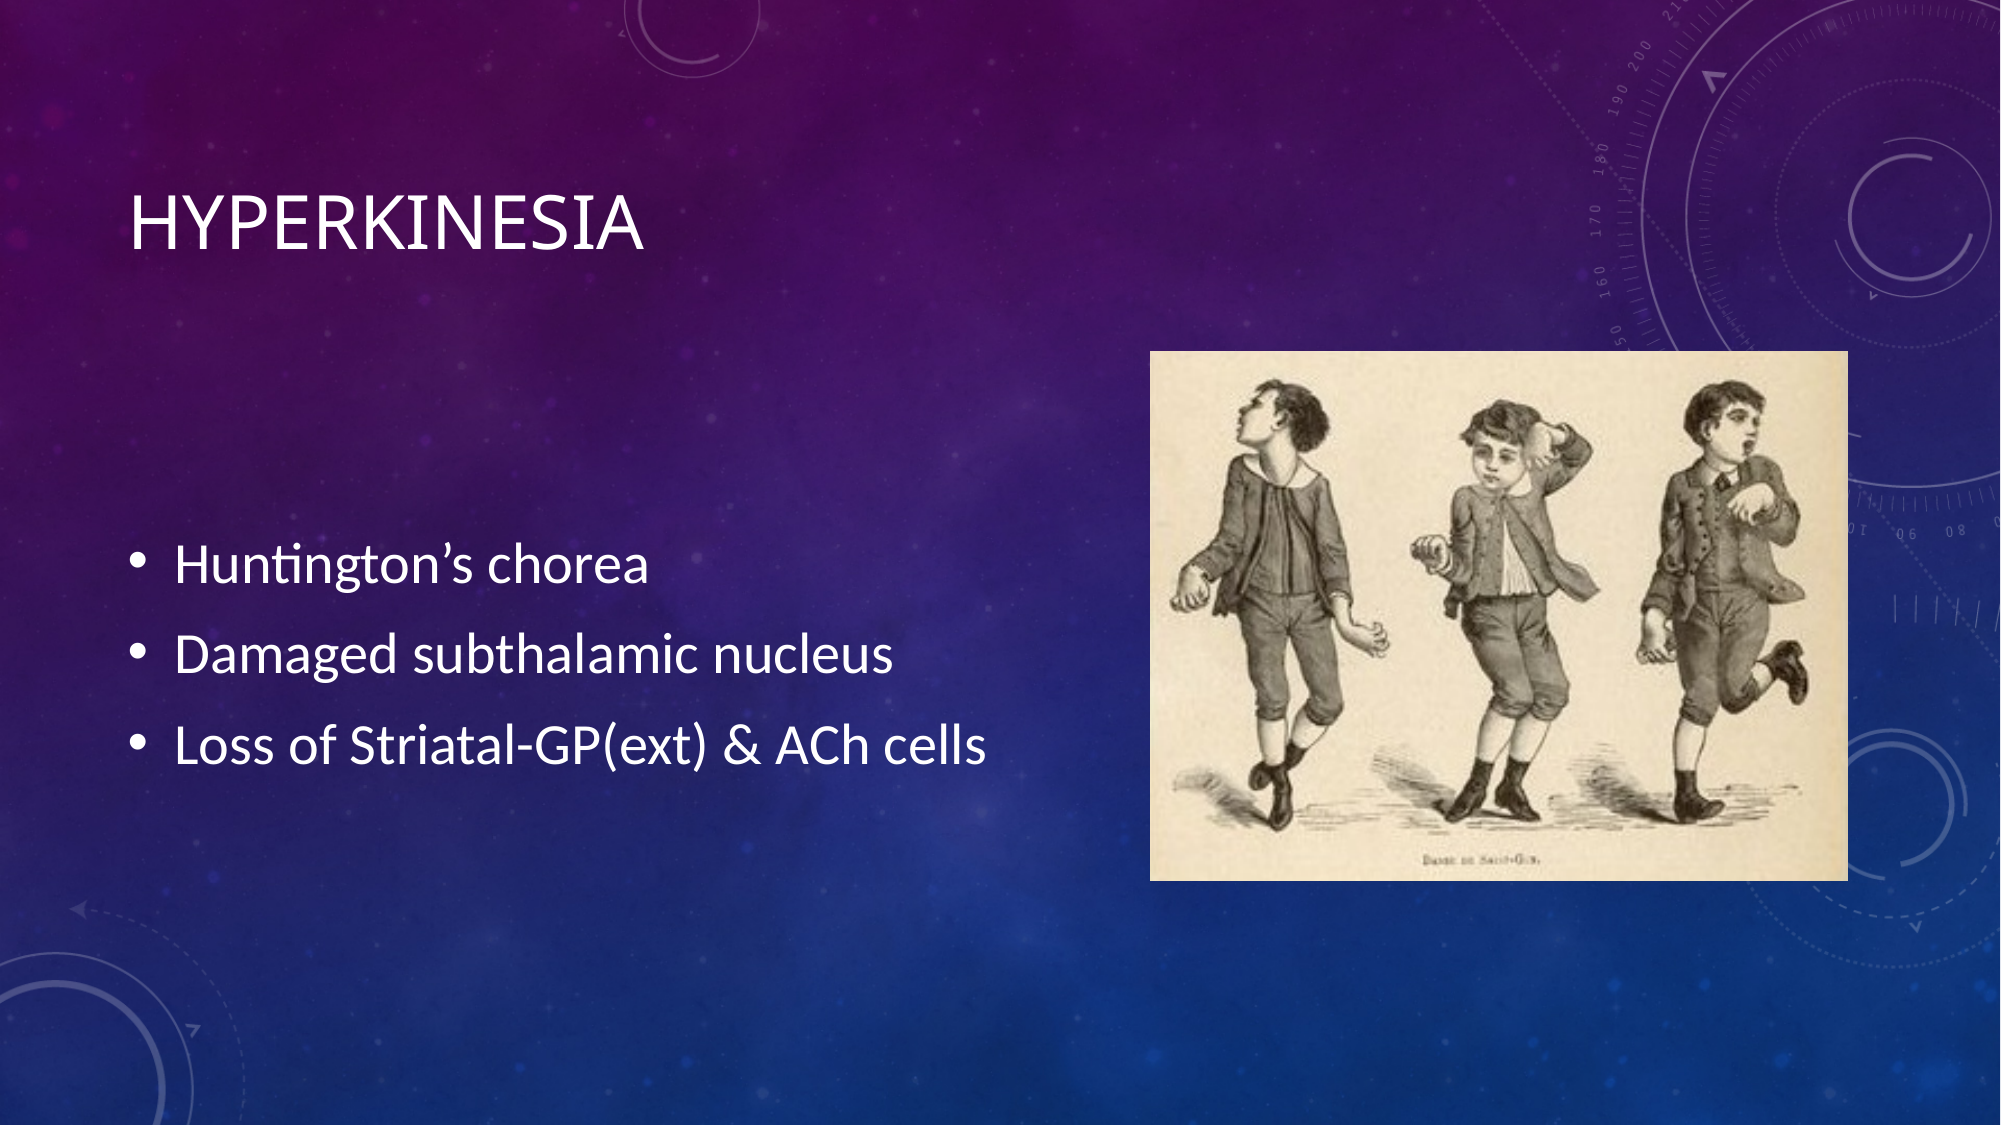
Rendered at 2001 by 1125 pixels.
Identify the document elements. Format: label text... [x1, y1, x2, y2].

picture [0, 0, 2001, 1125]
title Hyperkinesia [112, 99, 1775, 339]
list Huntington’s chorea Damaged subthalamic nucleus Loss of Striatal-GP(ext) & ACh cells [112, 351, 1775, 950]
